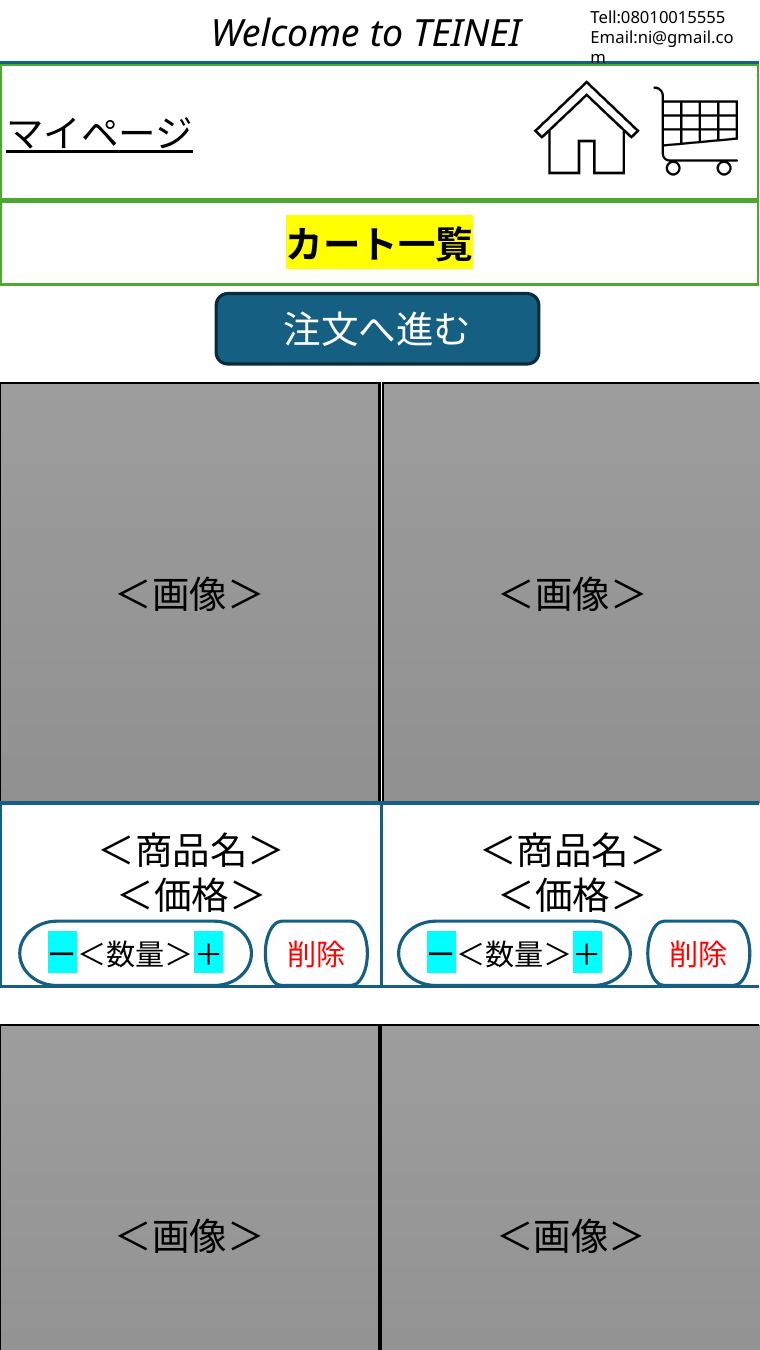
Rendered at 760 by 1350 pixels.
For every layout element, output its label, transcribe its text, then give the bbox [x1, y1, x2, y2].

text_box Welcome to TEINEI [69, 1, 663, 61]
text_box ＜画像＞ [380, 1024, 760, 1350]
text_box ＜画像＞ [382, 382, 760, 801]
picture [524, 63, 754, 188]
text_box 削除 [646, 919, 752, 988]
text_box ＜商品名＞ ＜価格＞ [0, 801, 380, 988]
text_box Tell:08010015555 Email:ni@gmail.com [649, 63, 760, 75]
text_box ー＜数量＞＋ [18, 919, 254, 988]
text_box ー＜数量＞＋ [397, 919, 632, 988]
text_box マイページ [0, 102, 234, 162]
text_box 削除 [263, 919, 369, 988]
text_box カート一覧 [0, 200, 760, 286]
text_box ＜画像＞ [0, 382, 381, 801]
text_box [0, 64, 760, 200]
text_box ＜画像＞ [0, 1024, 380, 1350]
text_box Tell:08010015555 Email:ni@gmail.com [575, 0, 760, 61]
text_box ＜商品名＞ ＜価格＞ [380, 801, 760, 988]
text_box 注文へ進む [214, 291, 541, 366]
